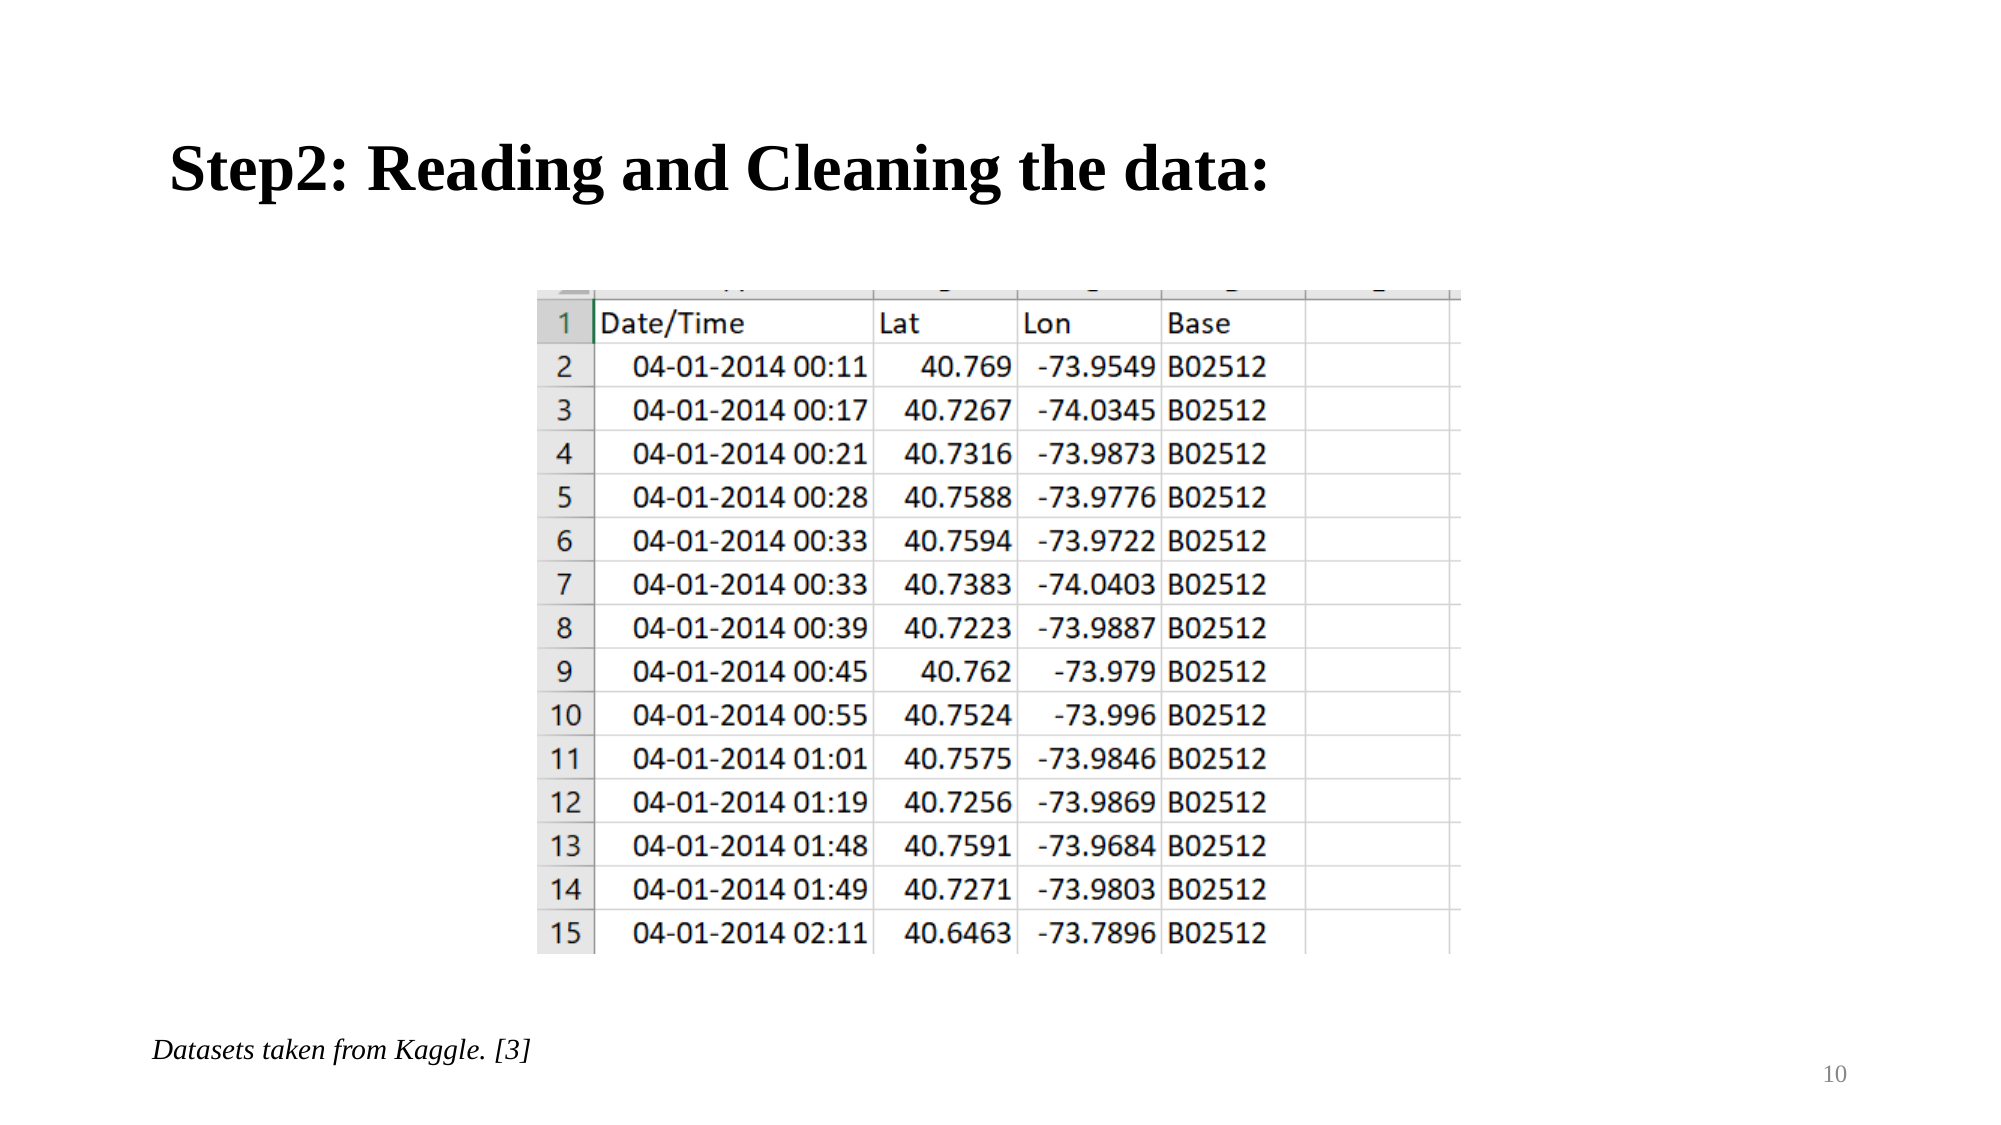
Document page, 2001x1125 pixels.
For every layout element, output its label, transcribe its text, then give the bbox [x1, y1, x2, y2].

slide_number 10 [1412, 1042, 1863, 1103]
list Step2: Reading and Cleaning the data: [135, 125, 1863, 1000]
text_box Datasets taken from Kaggle. [3] [137, 1023, 588, 1073]
picture [537, 290, 1461, 954]
